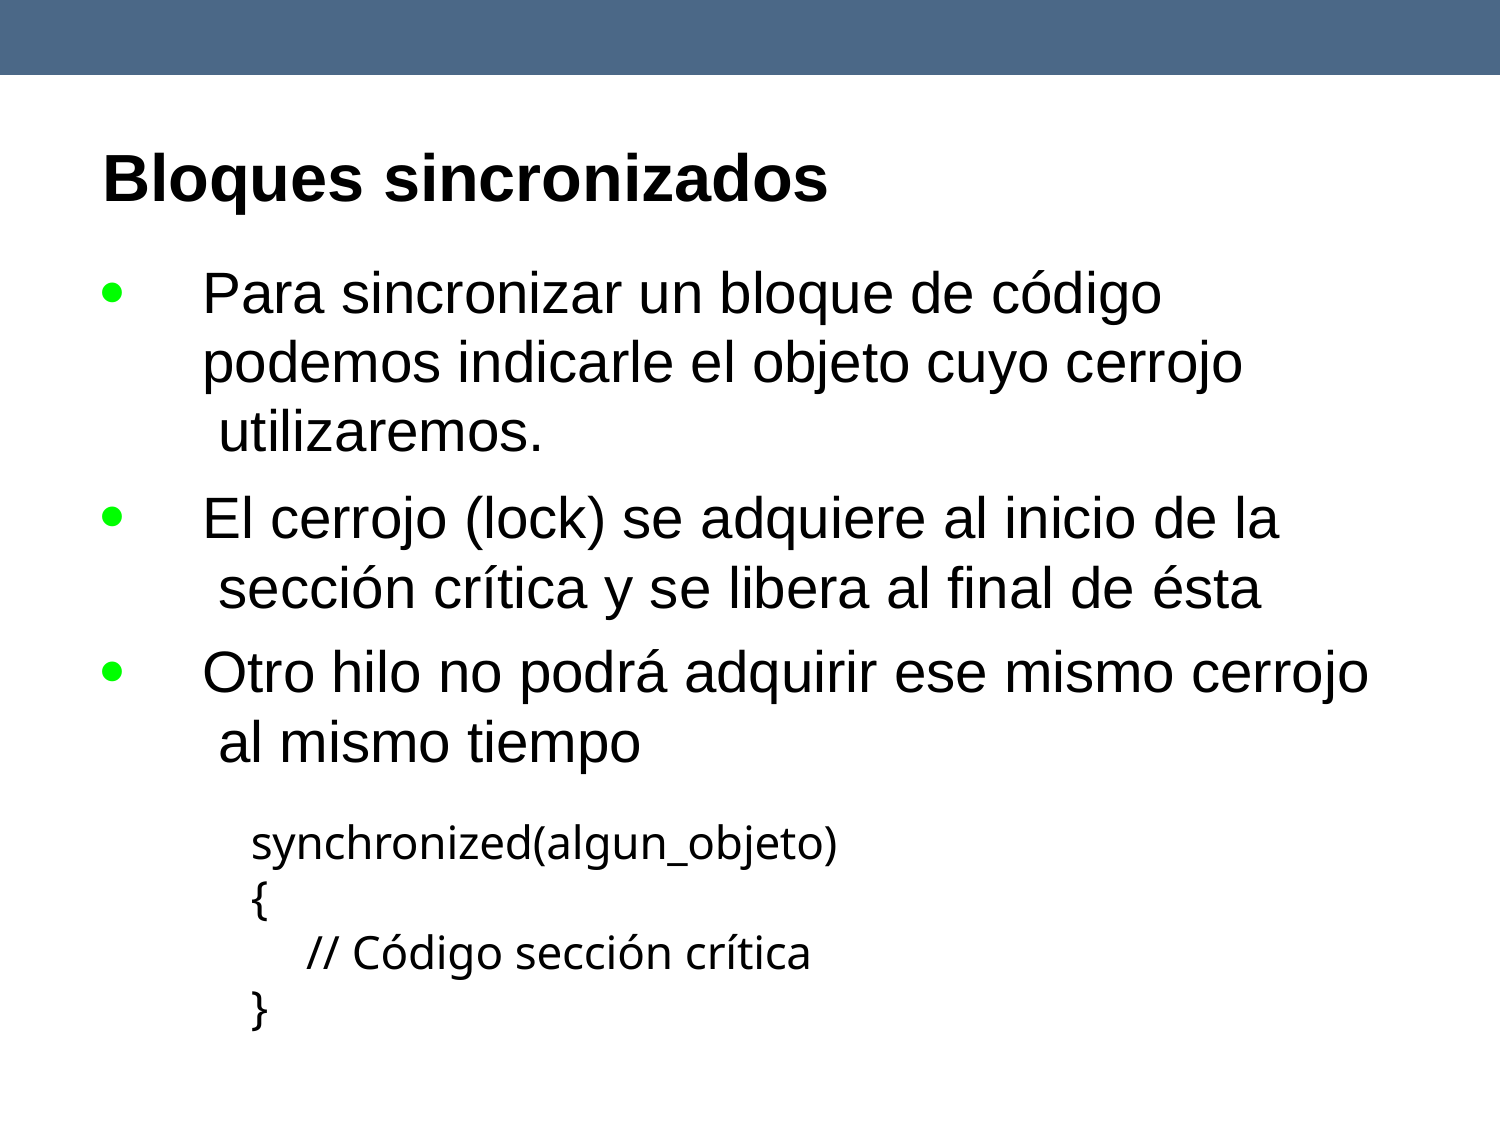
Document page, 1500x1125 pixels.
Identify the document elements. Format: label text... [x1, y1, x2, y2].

text_box Para sincronizar un bloque de código podemos indicarle el objeto cuyo cerrojo utilizaremos. El cerrojo (lock) se adquiere al inicio de la sección crítica y se libera al final de ésta Otro hilo no podrá adquirir ese mismo cerrojo al mismo tiempo synchronized(algun_objeto) { // Código sección crítica } [200, 255, 1376, 1093]
text_box  [100, 632, 132, 704]
text_box  [100, 253, 132, 326]
title Bloques sincronizados [100, 132, 835, 323]
text_box  [100, 477, 132, 550]
